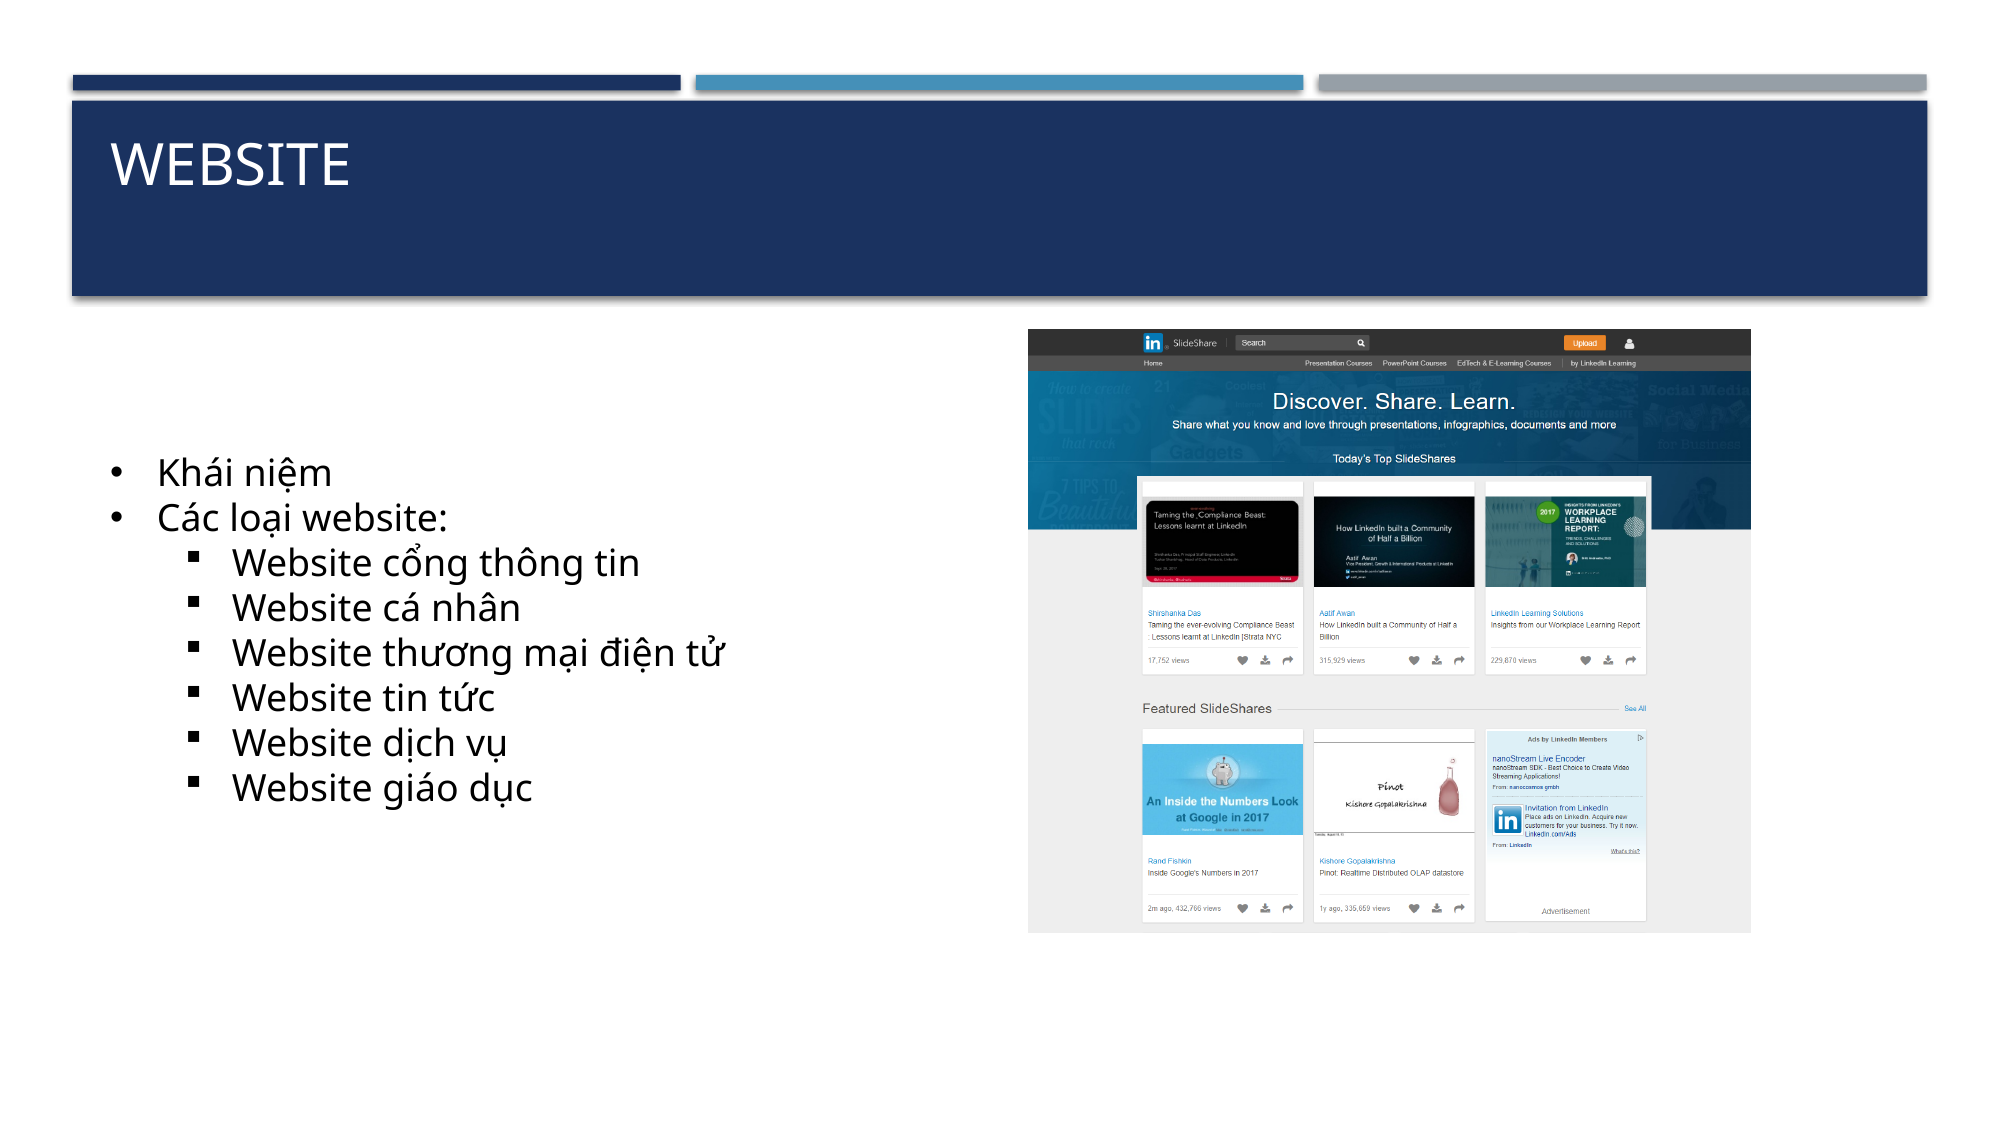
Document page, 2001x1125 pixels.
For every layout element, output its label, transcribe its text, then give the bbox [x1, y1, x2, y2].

text_box Khái niệm Các loại website: Website cổng thông tin Website cá nhân Website thương mại điện tử Website tin tức Website dịch vụ Website giáo dục [95, 441, 1022, 817]
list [1028, 328, 1751, 934]
title website [95, 115, 1905, 205]
